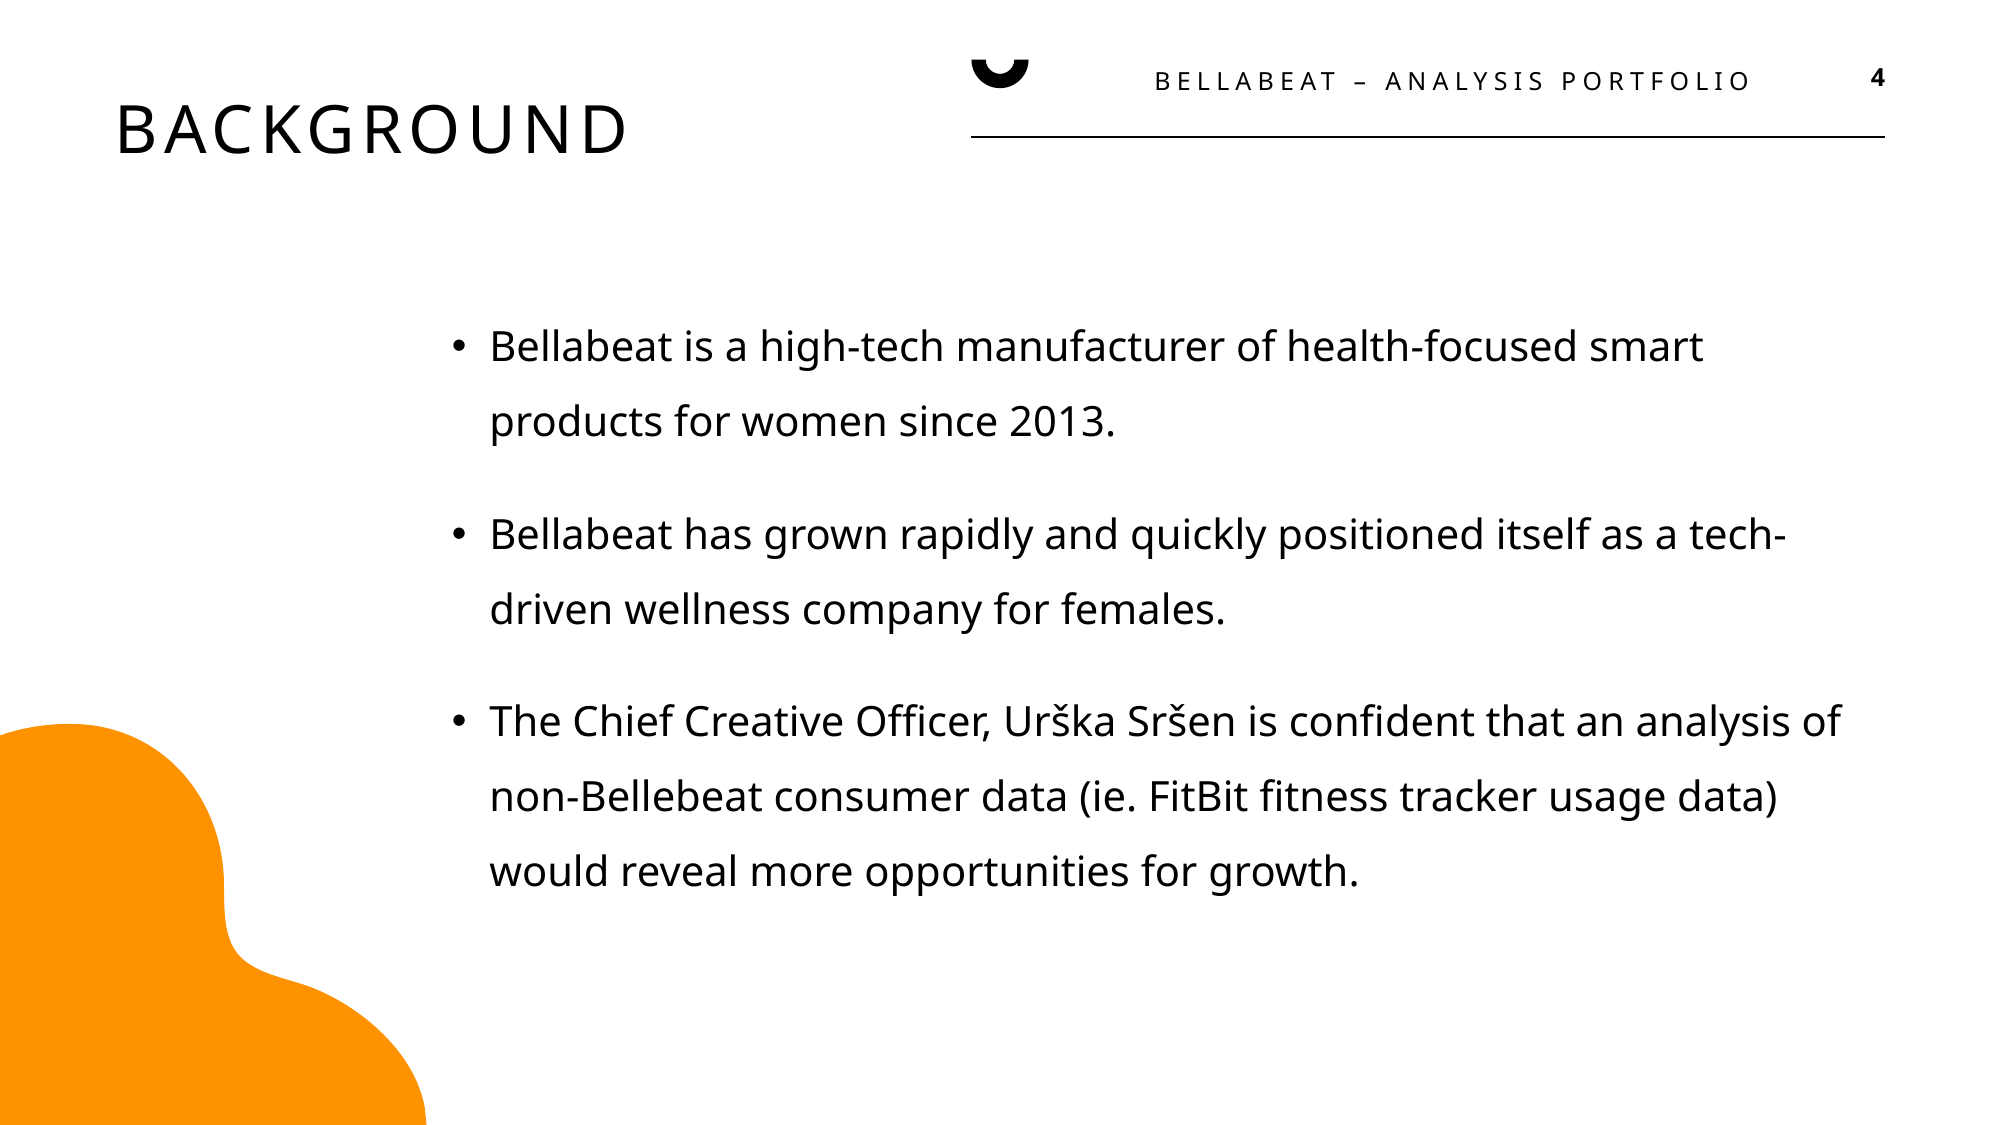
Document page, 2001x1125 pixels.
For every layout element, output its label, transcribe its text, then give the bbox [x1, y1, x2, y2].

slide_number 4 [1827, 25, 1885, 103]
footer BELLABEAT – ANALYSIS PORTFOLIO [1081, 25, 1765, 103]
list Bellabeat is a high-tech manufacturer of health-focused smart products for women since 2013. Bellabeat has grown rapidly and quickly positioned itself as a tech-driven wellness company for females. The Chief Creative Officer, Urška Sršen is confident that an analysis of non-Bellebeat consumer data (ie. FitBit fitness tracker usage data) would reveal more opportunities for growth. [436, 287, 1885, 1003]
title Background [114, 88, 933, 385]
